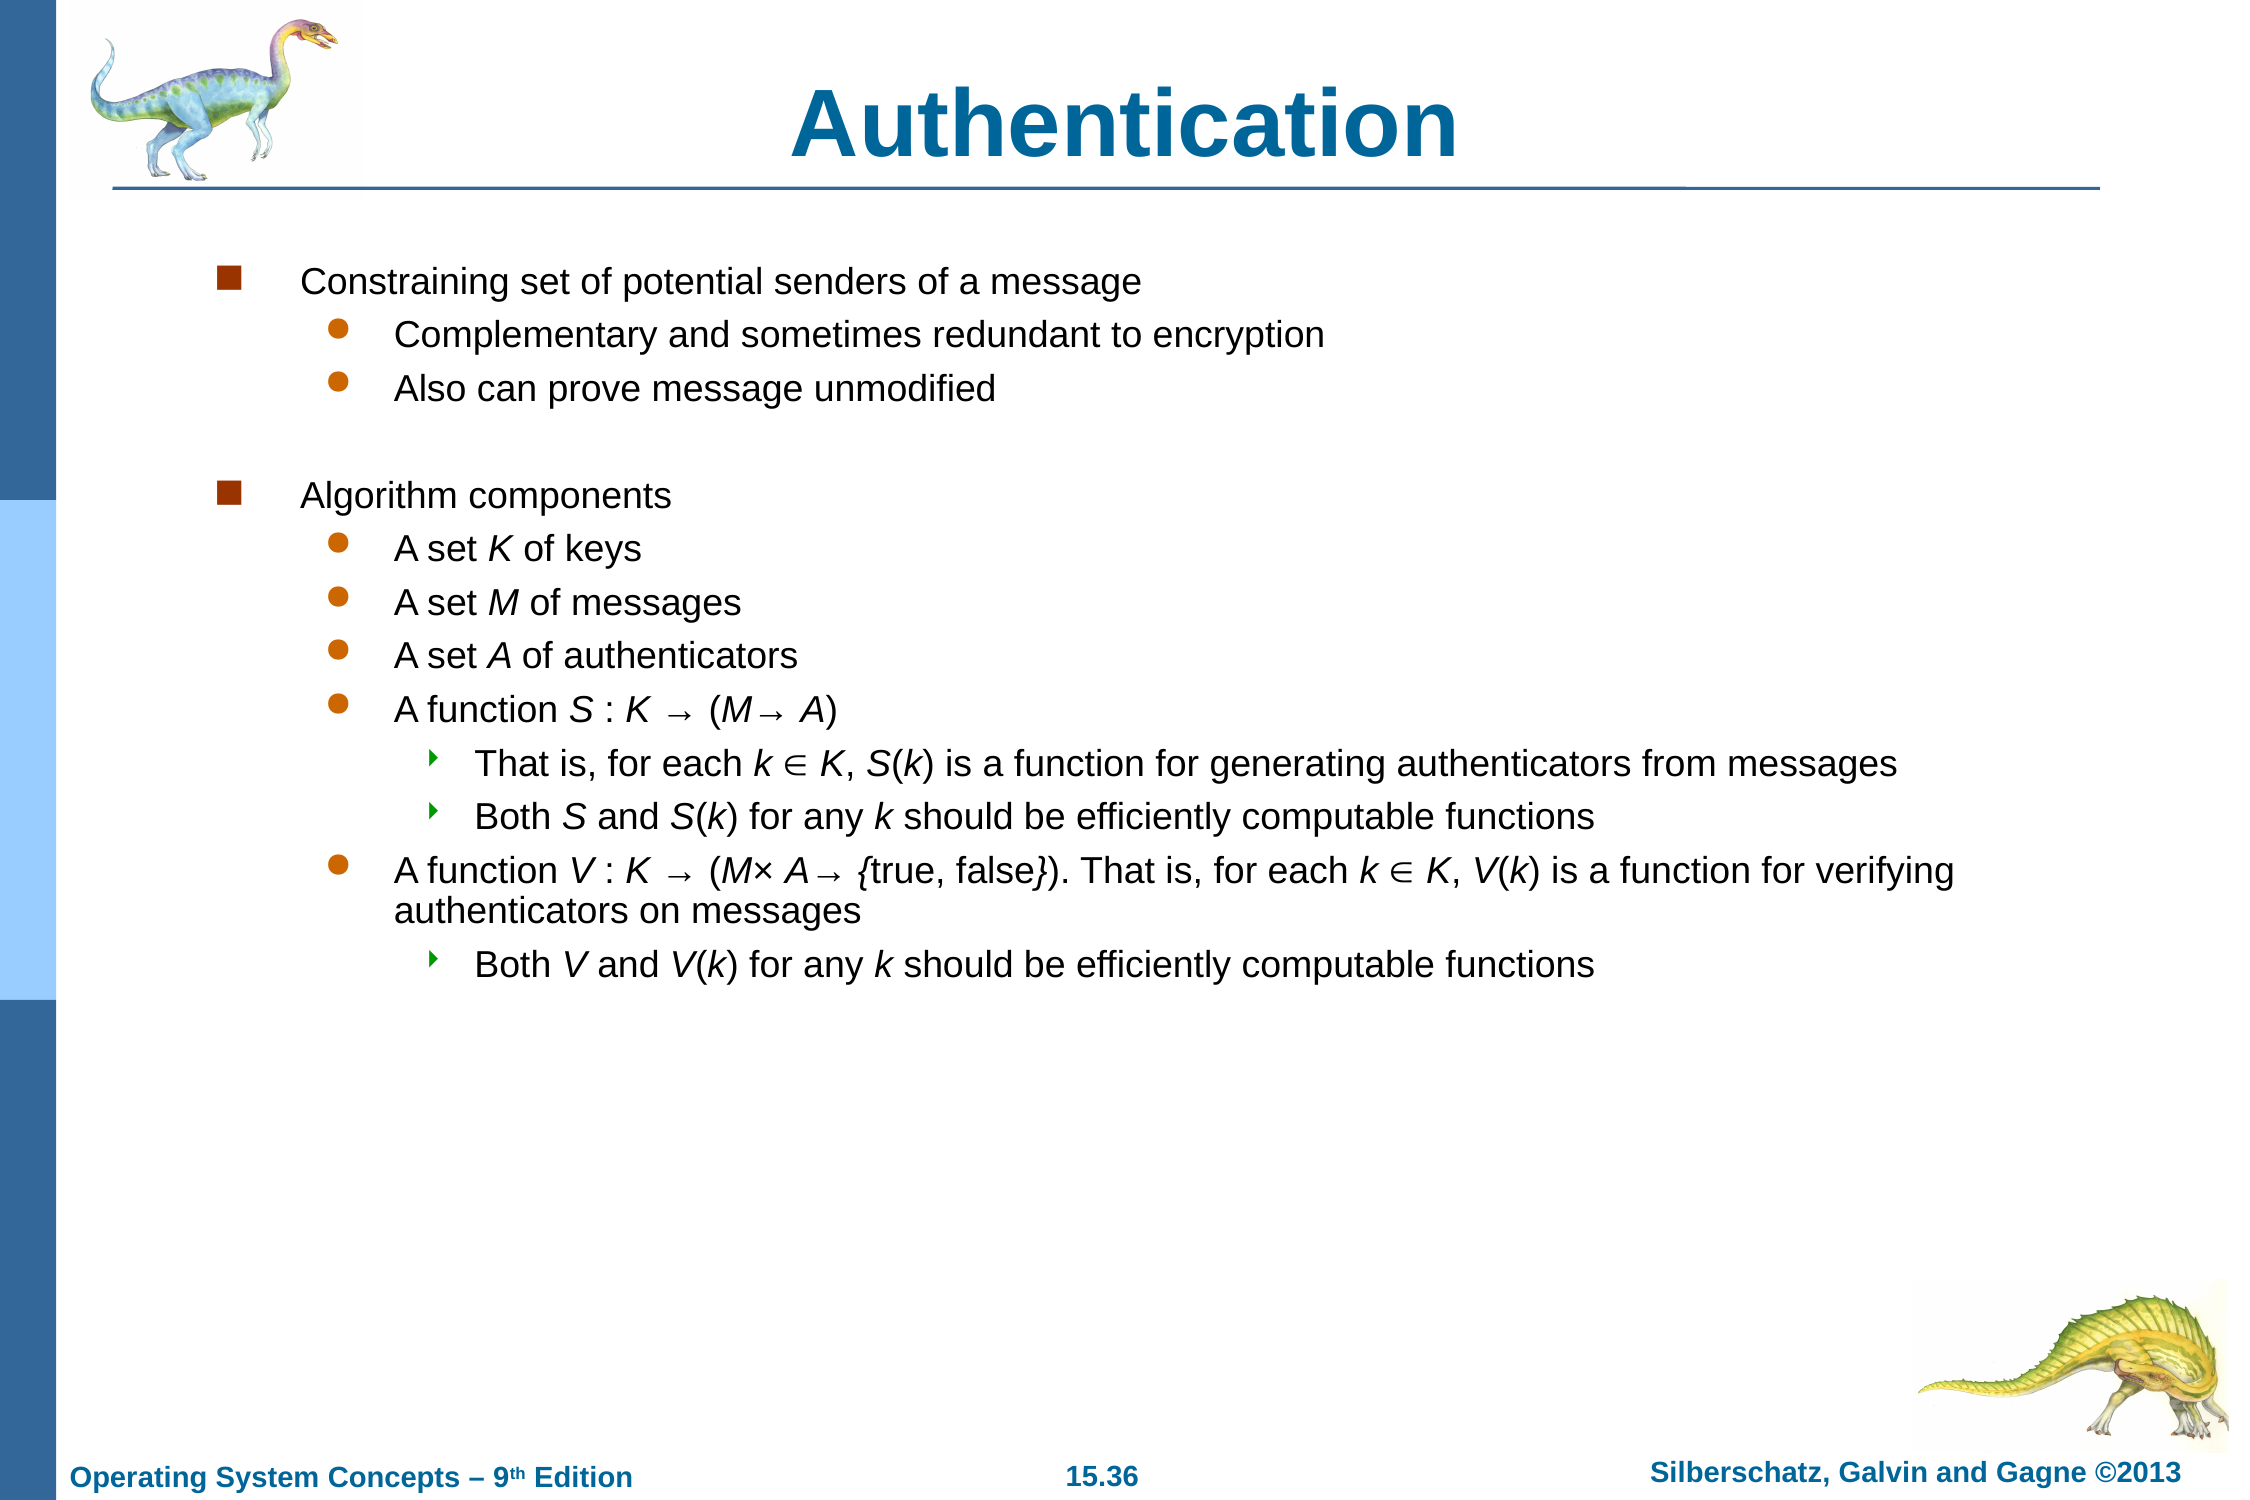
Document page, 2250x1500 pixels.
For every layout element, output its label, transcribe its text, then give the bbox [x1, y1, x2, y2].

list Constraining set of potential senders of a message Complementary and sometimes redundant to encryption Also can prove message unmodified Algorithm components A set K of keys A set M of messages A set A of authenticators A function S : K → (M→ A) That is, for each k  K, S(k) is a function for generating authenticators from messages Both S and S(k) for any k should be efficiently computable functions A function V : K → (M× A→ {true, false}). That is, for each k  K, V(k) is a function for verifying authenticators on messages Both V and V(k) for any k should be efficiently computable functions [198, 251, 2099, 1393]
title Authentication [112, 60, 2138, 187]
picture [1913, 1279, 2229, 1453]
picture [70, 0, 365, 199]
